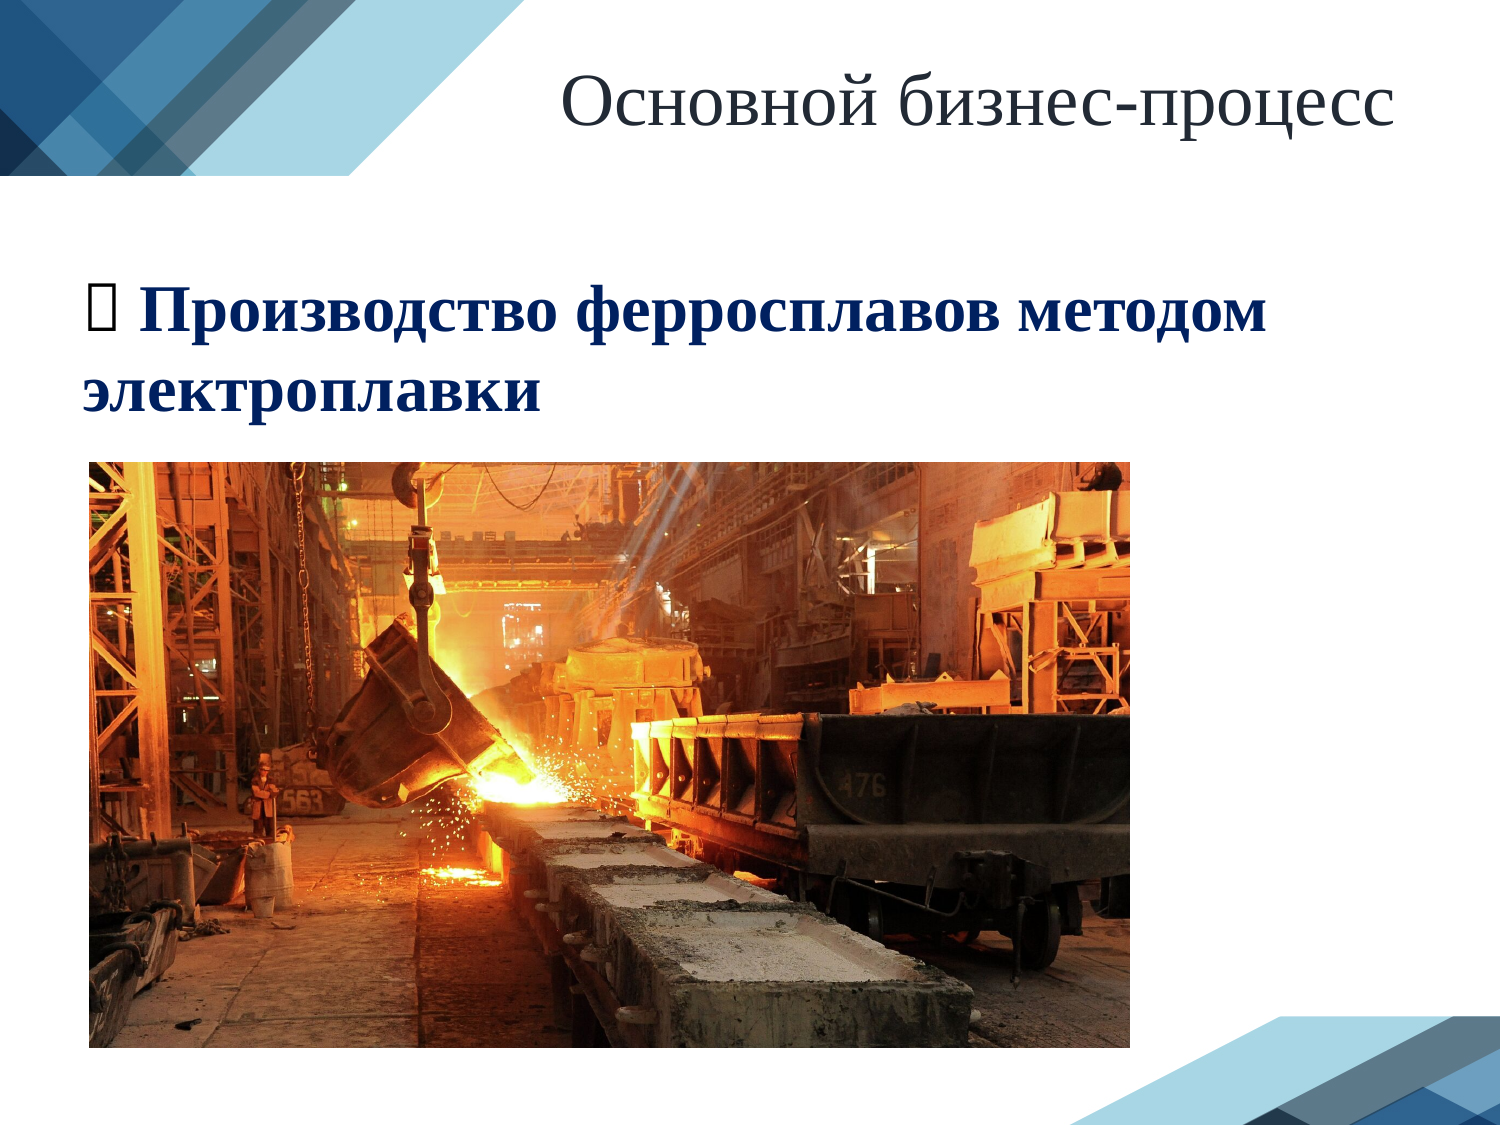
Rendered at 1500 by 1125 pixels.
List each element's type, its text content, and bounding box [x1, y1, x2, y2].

picture [0, 0, 1500, 1125]
text_box Основной бизнес-процесс [545, 43, 1413, 148]
text_box 🔹 Производство ферросплавов методом электроплавки [67, 257, 1330, 432]
